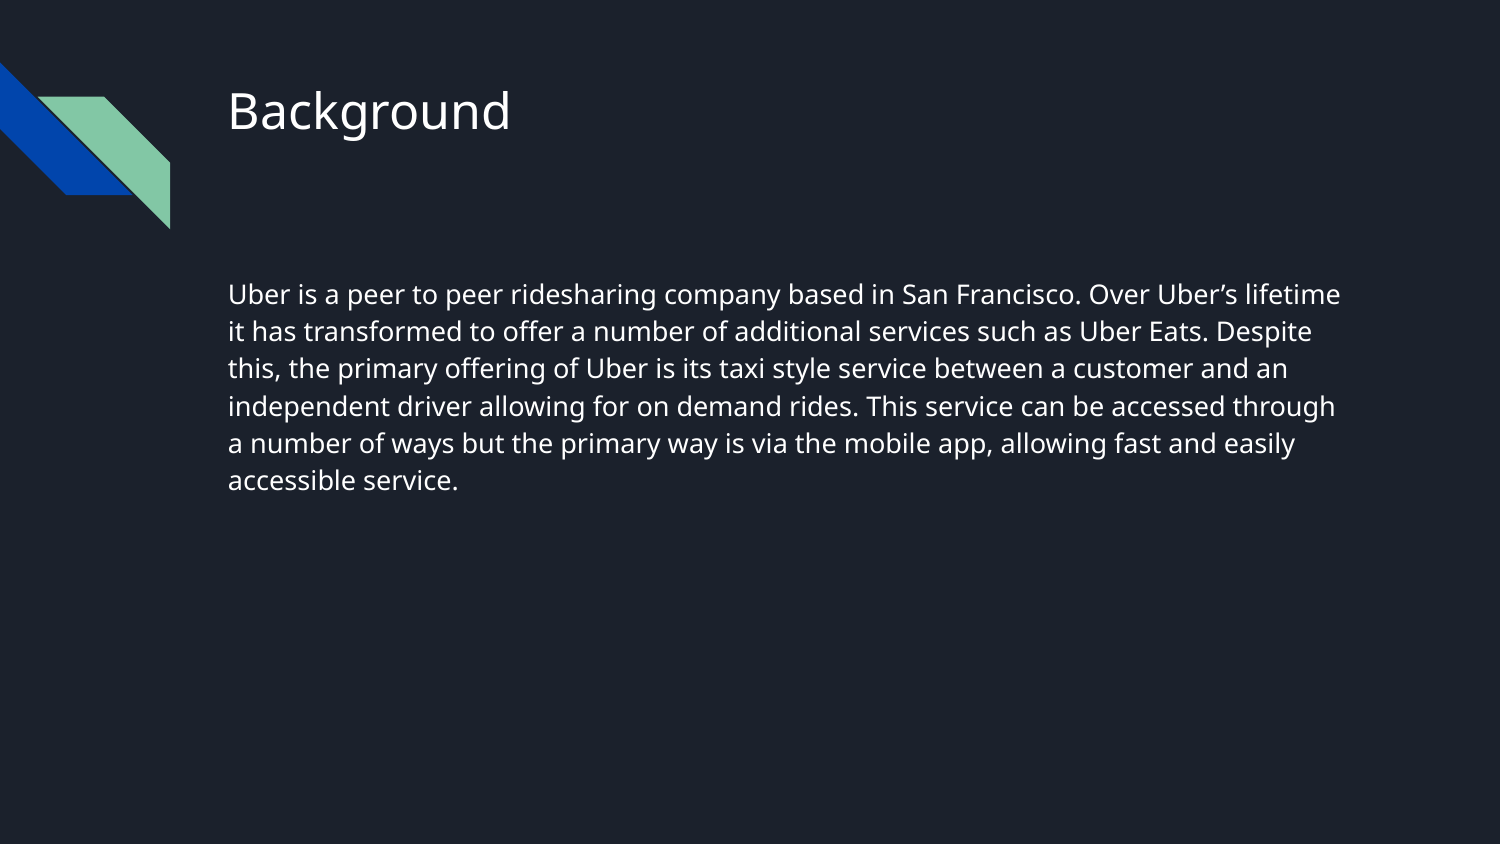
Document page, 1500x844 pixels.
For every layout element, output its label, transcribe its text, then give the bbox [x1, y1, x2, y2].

title Background [212, 64, 1368, 215]
list Uber is a peer to peer ridesharing company based in San Francisco. Over Uber’s lifetime it has transformed to offer a number of additional services such as Uber Eats. Despite this, the primary offering of Uber is its taxi style service between a customer and an independent driver allowing for on demand rides. This service can be accessed through a number of ways but the primary way is via the mobile app, allowing fast and easily accessible service. [212, 257, 1368, 735]
